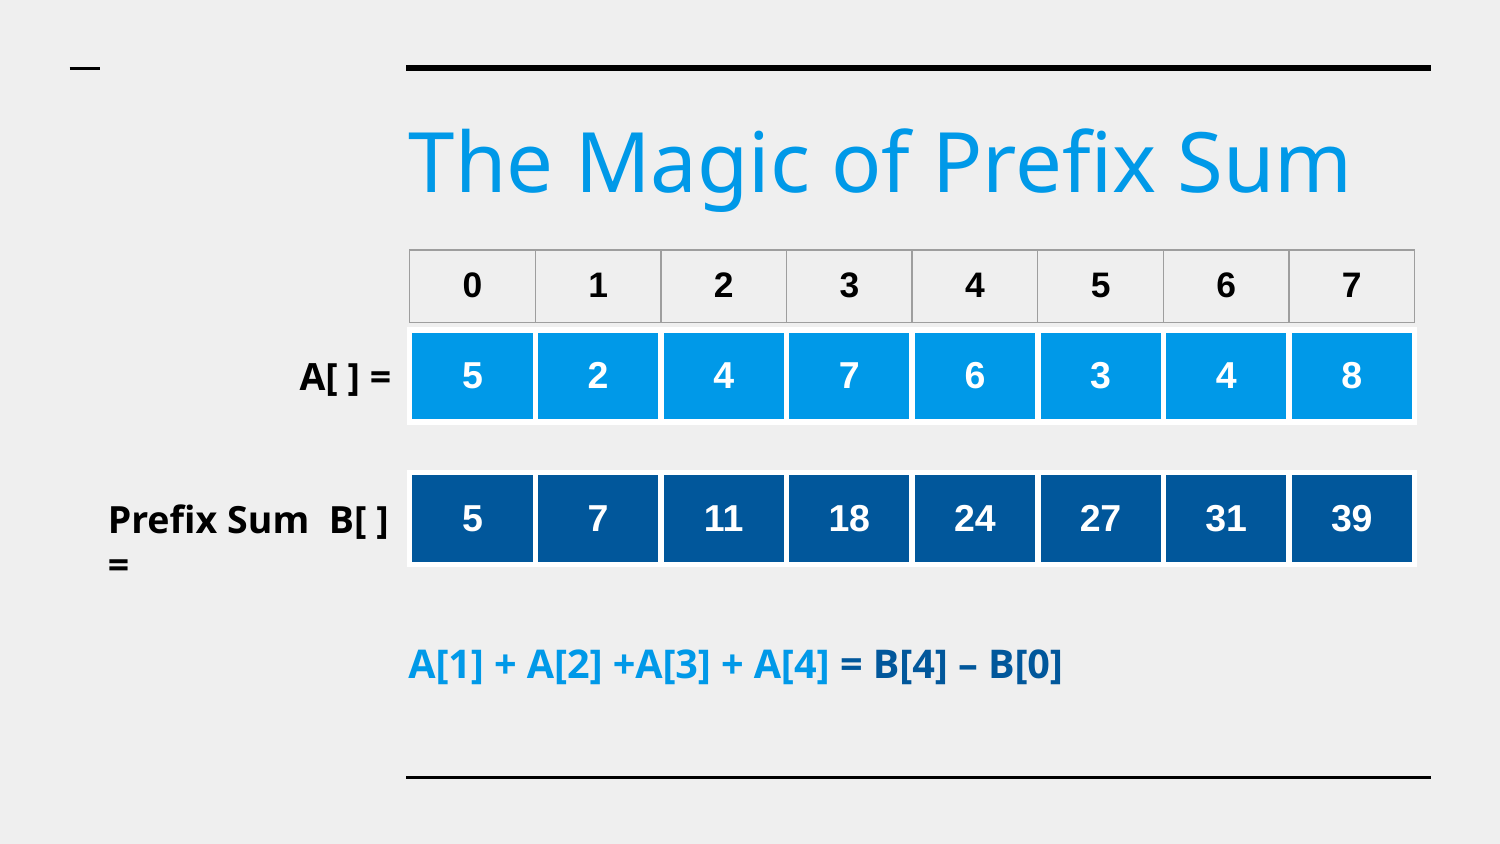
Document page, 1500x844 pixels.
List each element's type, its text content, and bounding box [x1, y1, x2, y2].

table_header 4 [913, 251, 1037, 322]
table_header 6 [1164, 251, 1288, 322]
table_header 3 [1041, 333, 1161, 419]
table_header 5 [412, 333, 533, 419]
table_header 0 [410, 251, 535, 322]
table_header 31 [1166, 475, 1286, 562]
table_header 7 [789, 333, 909, 419]
text_box A[ ] = [284, 338, 410, 413]
table_header 4 [1166, 333, 1286, 419]
table_header 7 [1290, 251, 1414, 322]
table_header 39 [1292, 475, 1412, 562]
text_box Prefix Sum B[ ] = [93, 480, 428, 601]
table_header 6 [915, 333, 1035, 419]
table_header 18 [789, 475, 909, 562]
table_header 5 [412, 475, 533, 562]
table_header 5 [1038, 251, 1163, 322]
table_header 3 [787, 251, 911, 322]
table_header 2 [662, 251, 786, 322]
table_header 7 [538, 475, 658, 562]
table_header 2 [538, 333, 658, 419]
table_header 4 [664, 333, 784, 419]
table_header 27 [1041, 475, 1161, 562]
table_header 24 [915, 475, 1035, 562]
table_header 8 [1292, 333, 1412, 419]
table_header 11 [664, 475, 784, 562]
title The Magic of Prefix Sum [393, 94, 1431, 199]
table_header 1 [536, 251, 660, 322]
text_box A[1] + A[2] +A[3] + A[4] = B[4] – B[0] [246, 623, 1225, 736]
